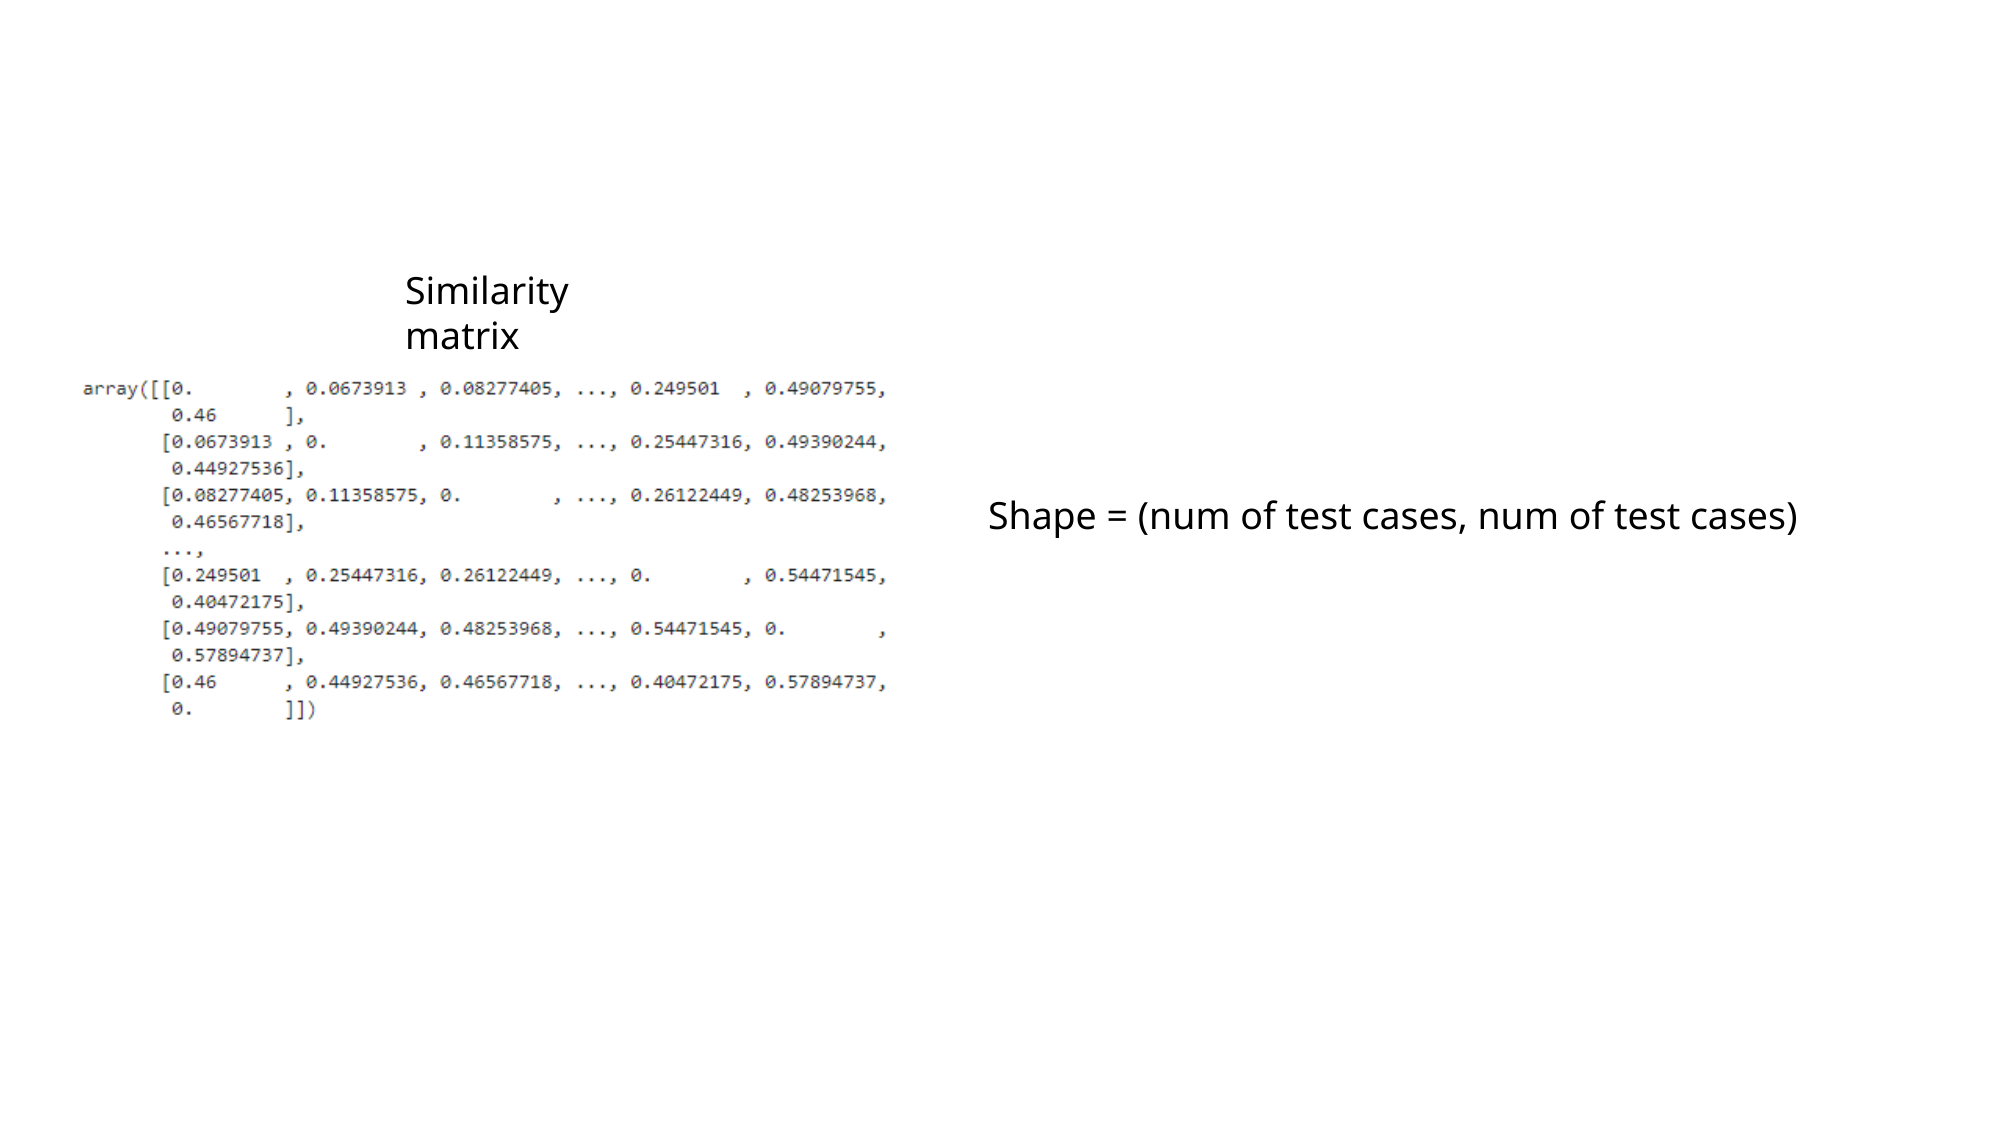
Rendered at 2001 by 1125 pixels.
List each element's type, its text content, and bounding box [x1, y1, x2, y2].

picture [73, 365, 901, 726]
text_box Similarity matrix [390, 259, 584, 365]
text_box Shape = (num of test cases, num of test cases) [973, 484, 1814, 545]
